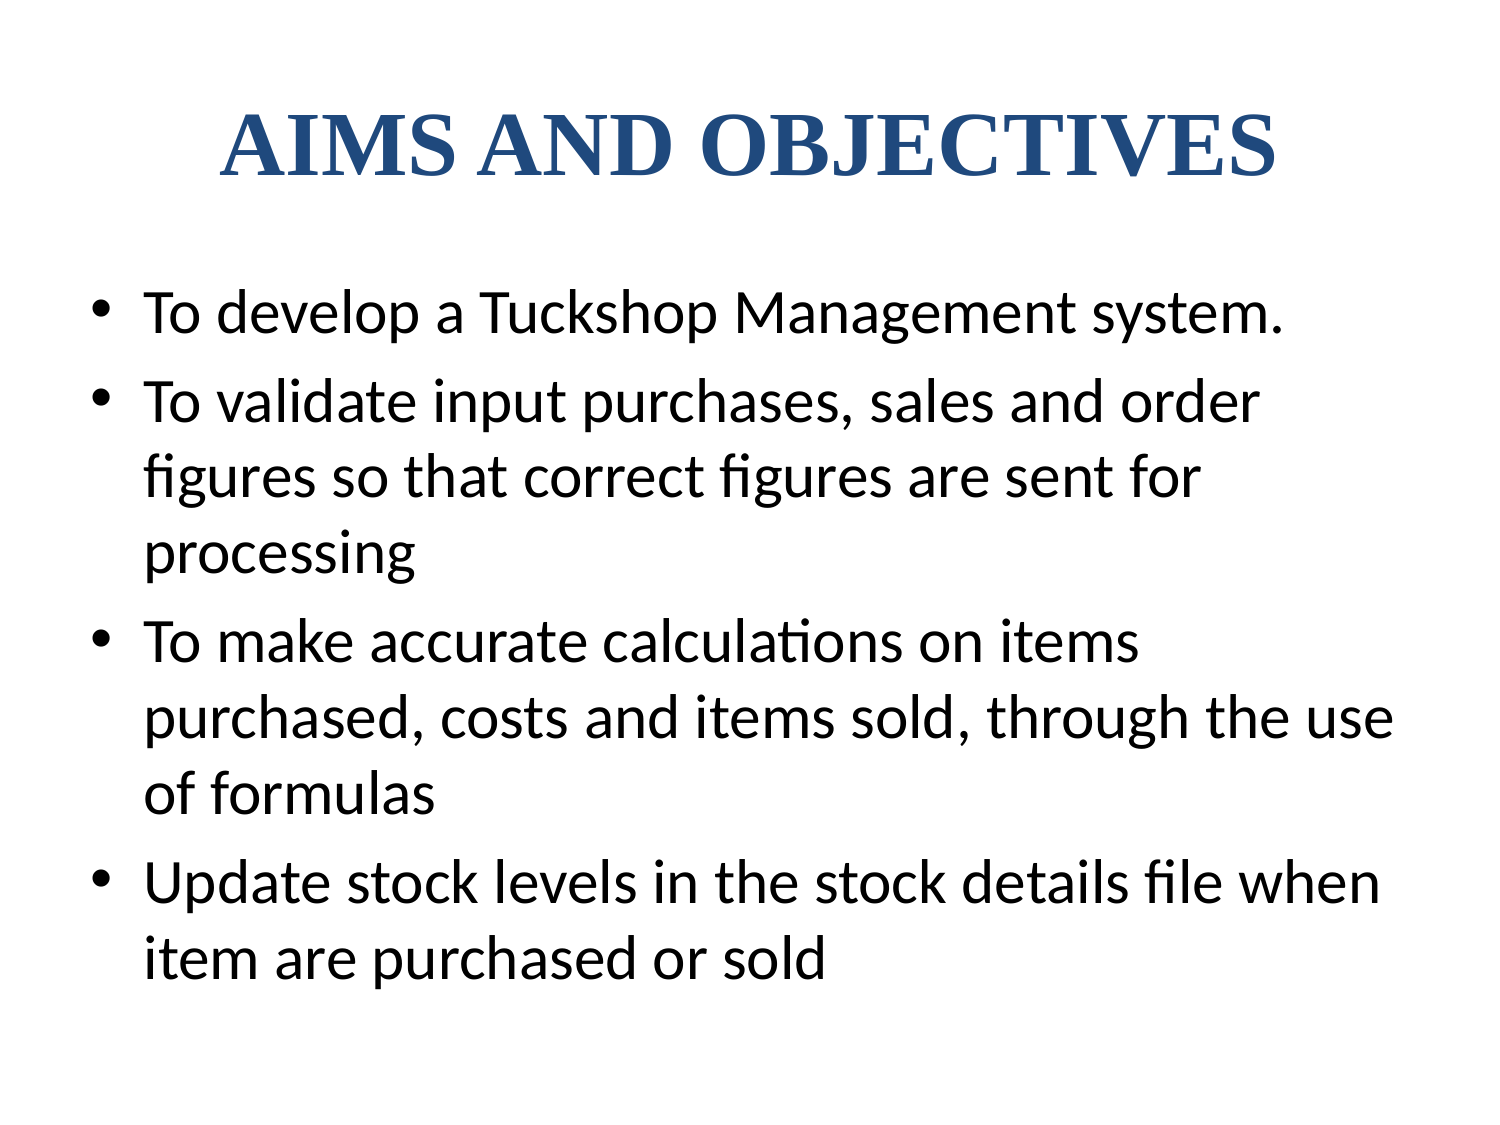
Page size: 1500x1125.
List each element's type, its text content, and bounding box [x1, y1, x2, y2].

title AIMS AND OBJECTIVES [75, 45, 1425, 233]
list To develop a Tuckshop Management system. To validate input purchases, sales and order figures so that correct figures are sent for processing To make accurate calculations on items purchased, costs and items sold, through the use of formulas Update stock levels in the stock details file when item are purchased or sold [75, 262, 1425, 1005]
